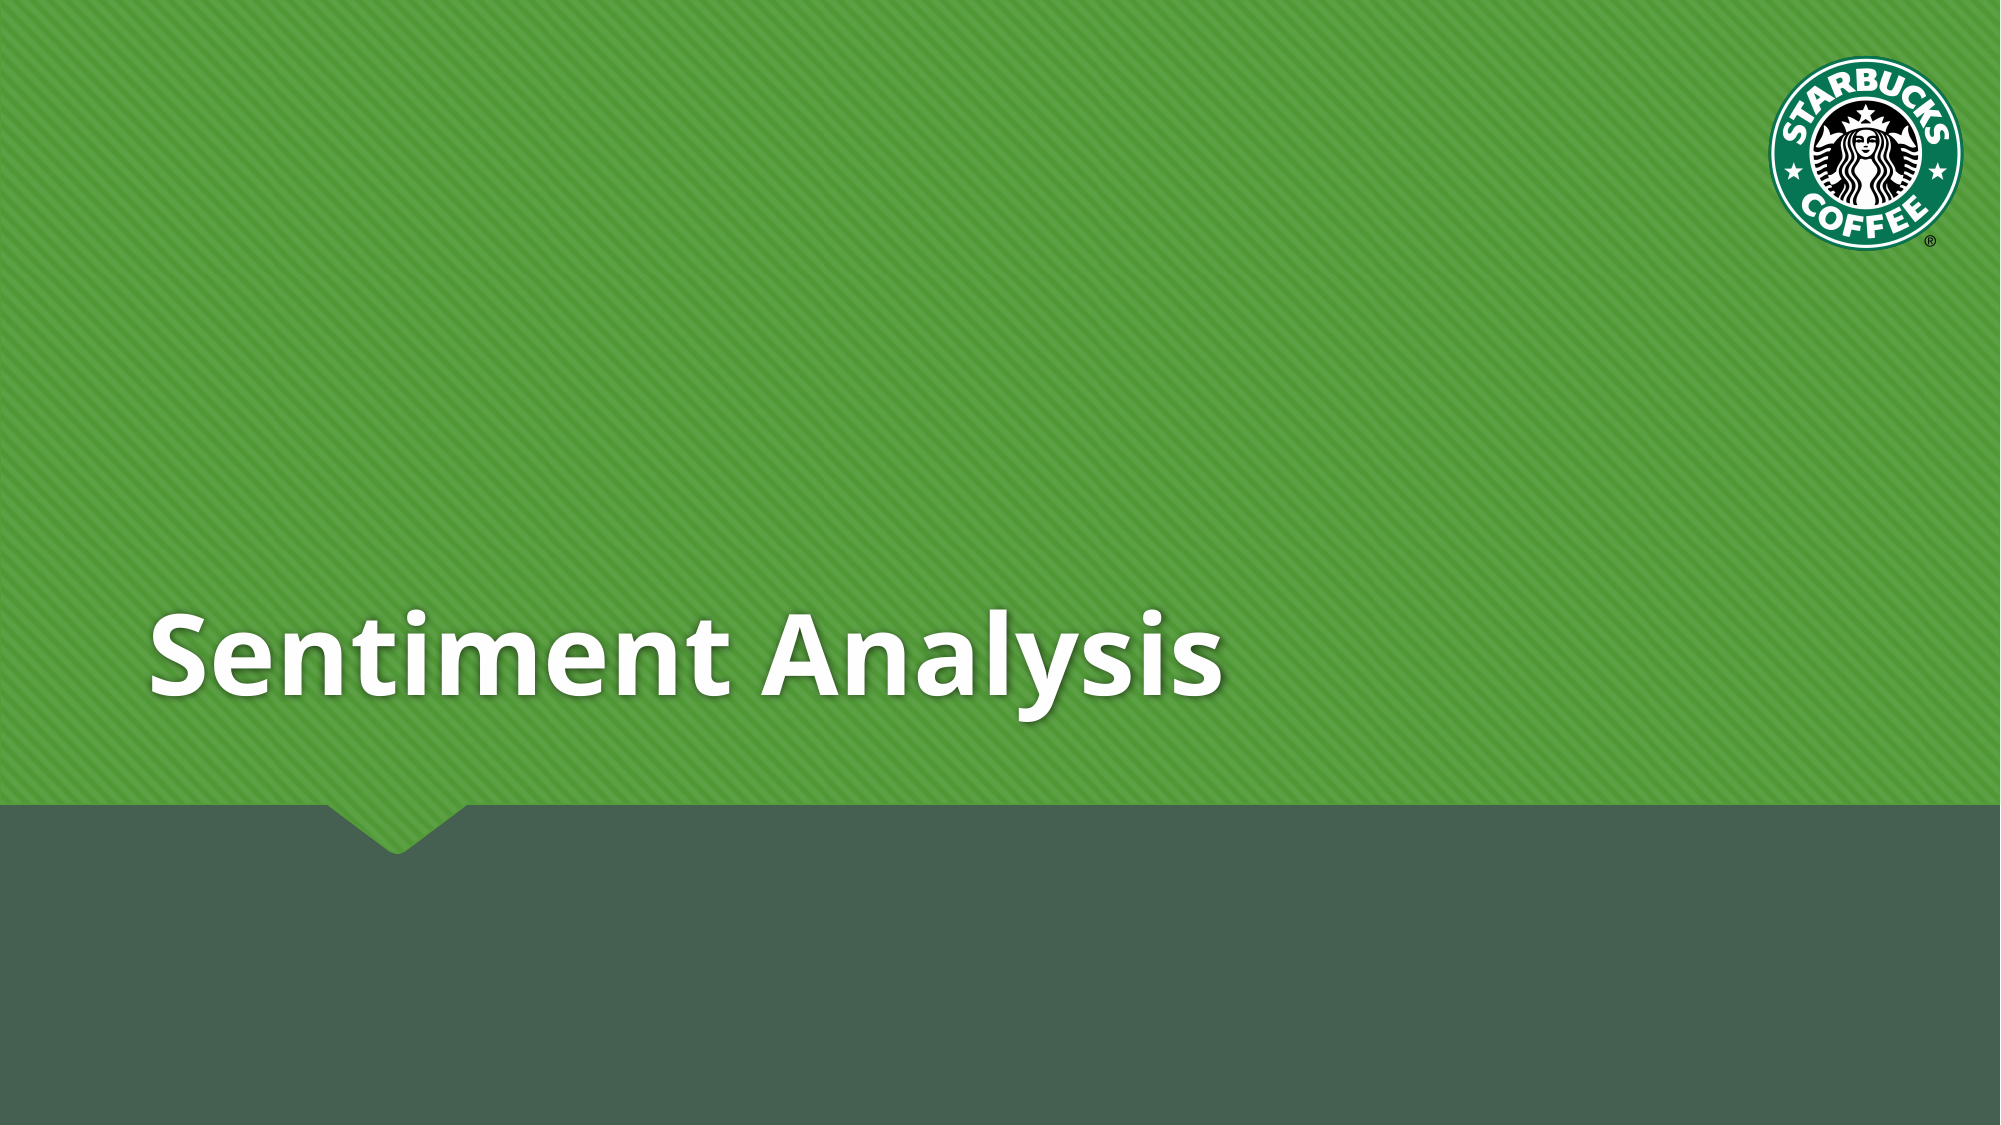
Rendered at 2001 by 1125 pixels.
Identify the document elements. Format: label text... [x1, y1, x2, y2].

picture [1766, 54, 1965, 252]
title Sentiment Analysis [132, 237, 1868, 726]
